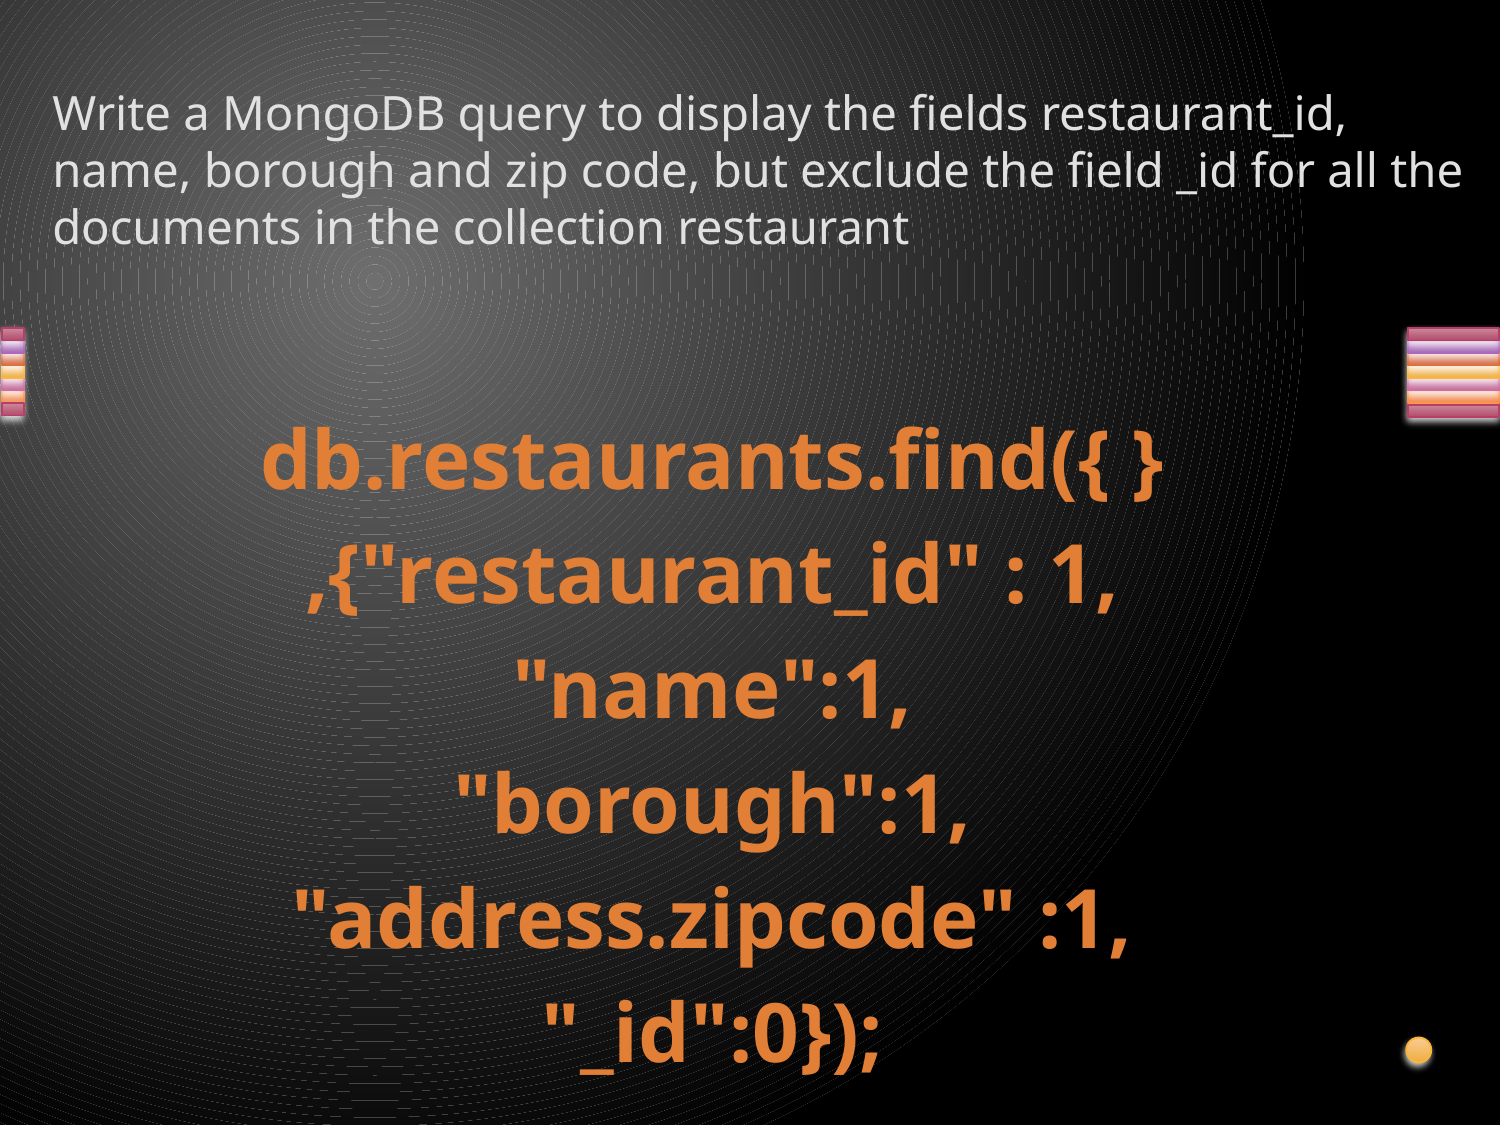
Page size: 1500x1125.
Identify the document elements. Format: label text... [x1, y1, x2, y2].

list db.restaurants.find({ } ,{"restaurant_id" : 1, "name":1, "borough":1, "address.zipcode" :1, "_id":0}); [37, 399, 1388, 1088]
title Write a MongoDB query to display the fields restaurant_id, name, borough and zip code, but exclude the field _id for all the documents in the collection restaurant [37, 75, 1488, 263]
